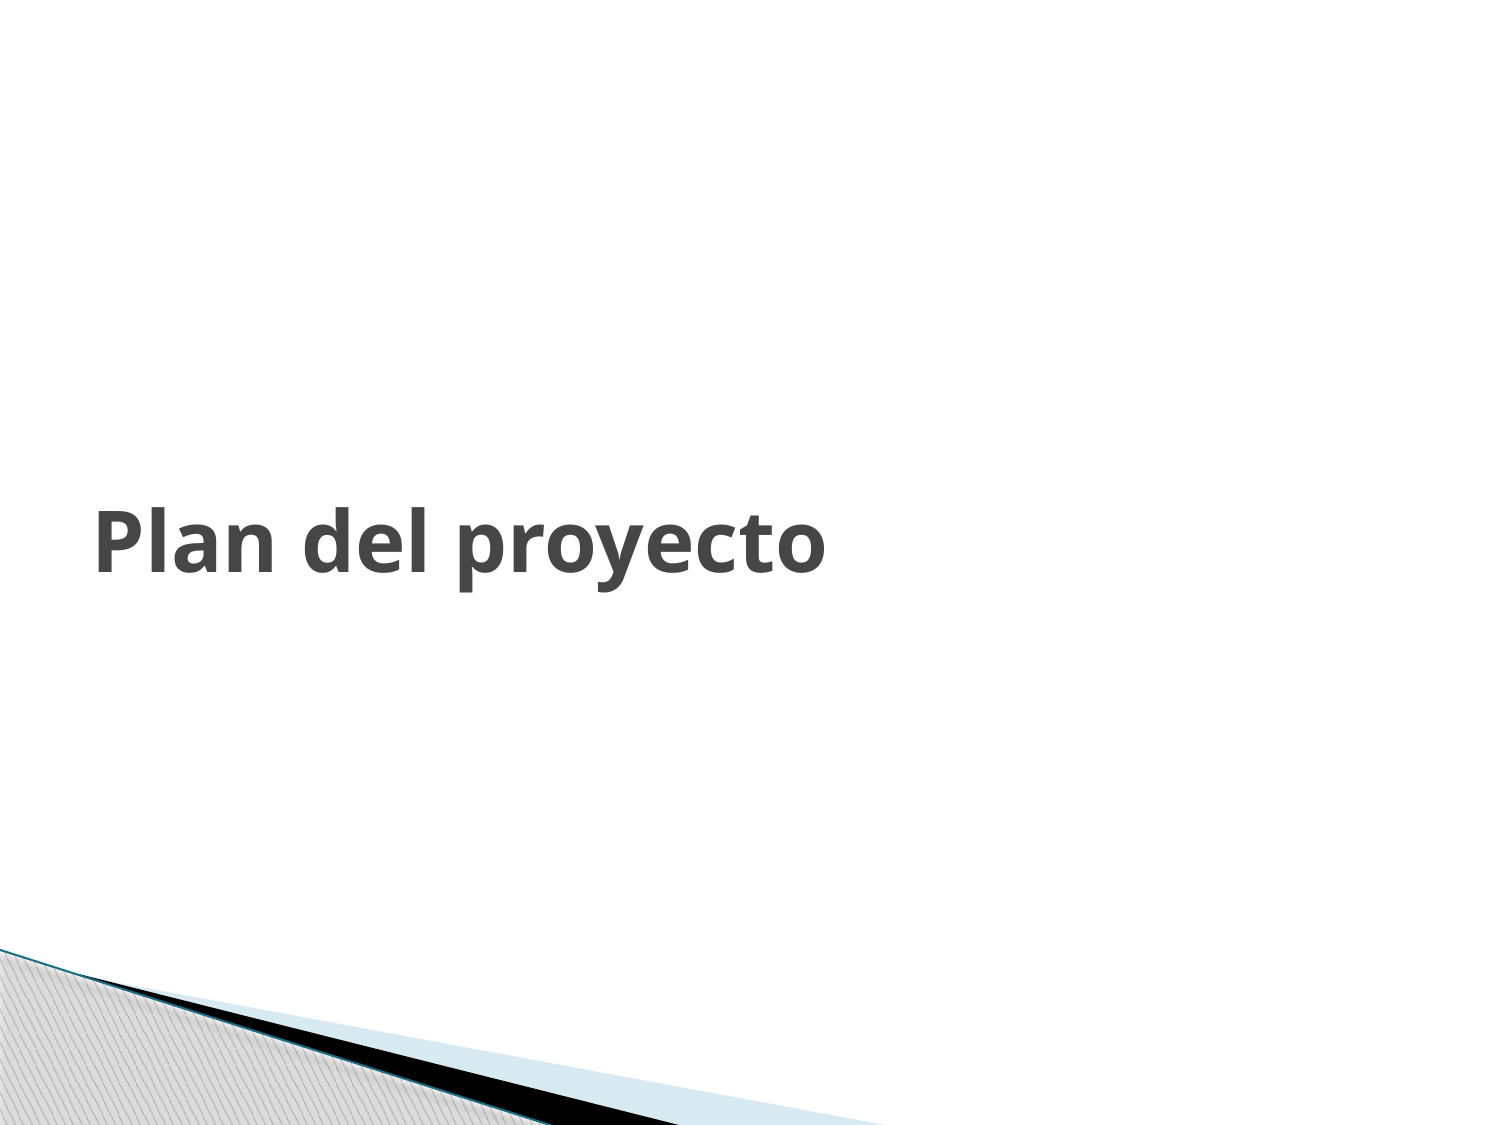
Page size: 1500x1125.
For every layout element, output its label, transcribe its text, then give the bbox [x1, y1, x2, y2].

title Plan del proyecto [76, 444, 1427, 632]
